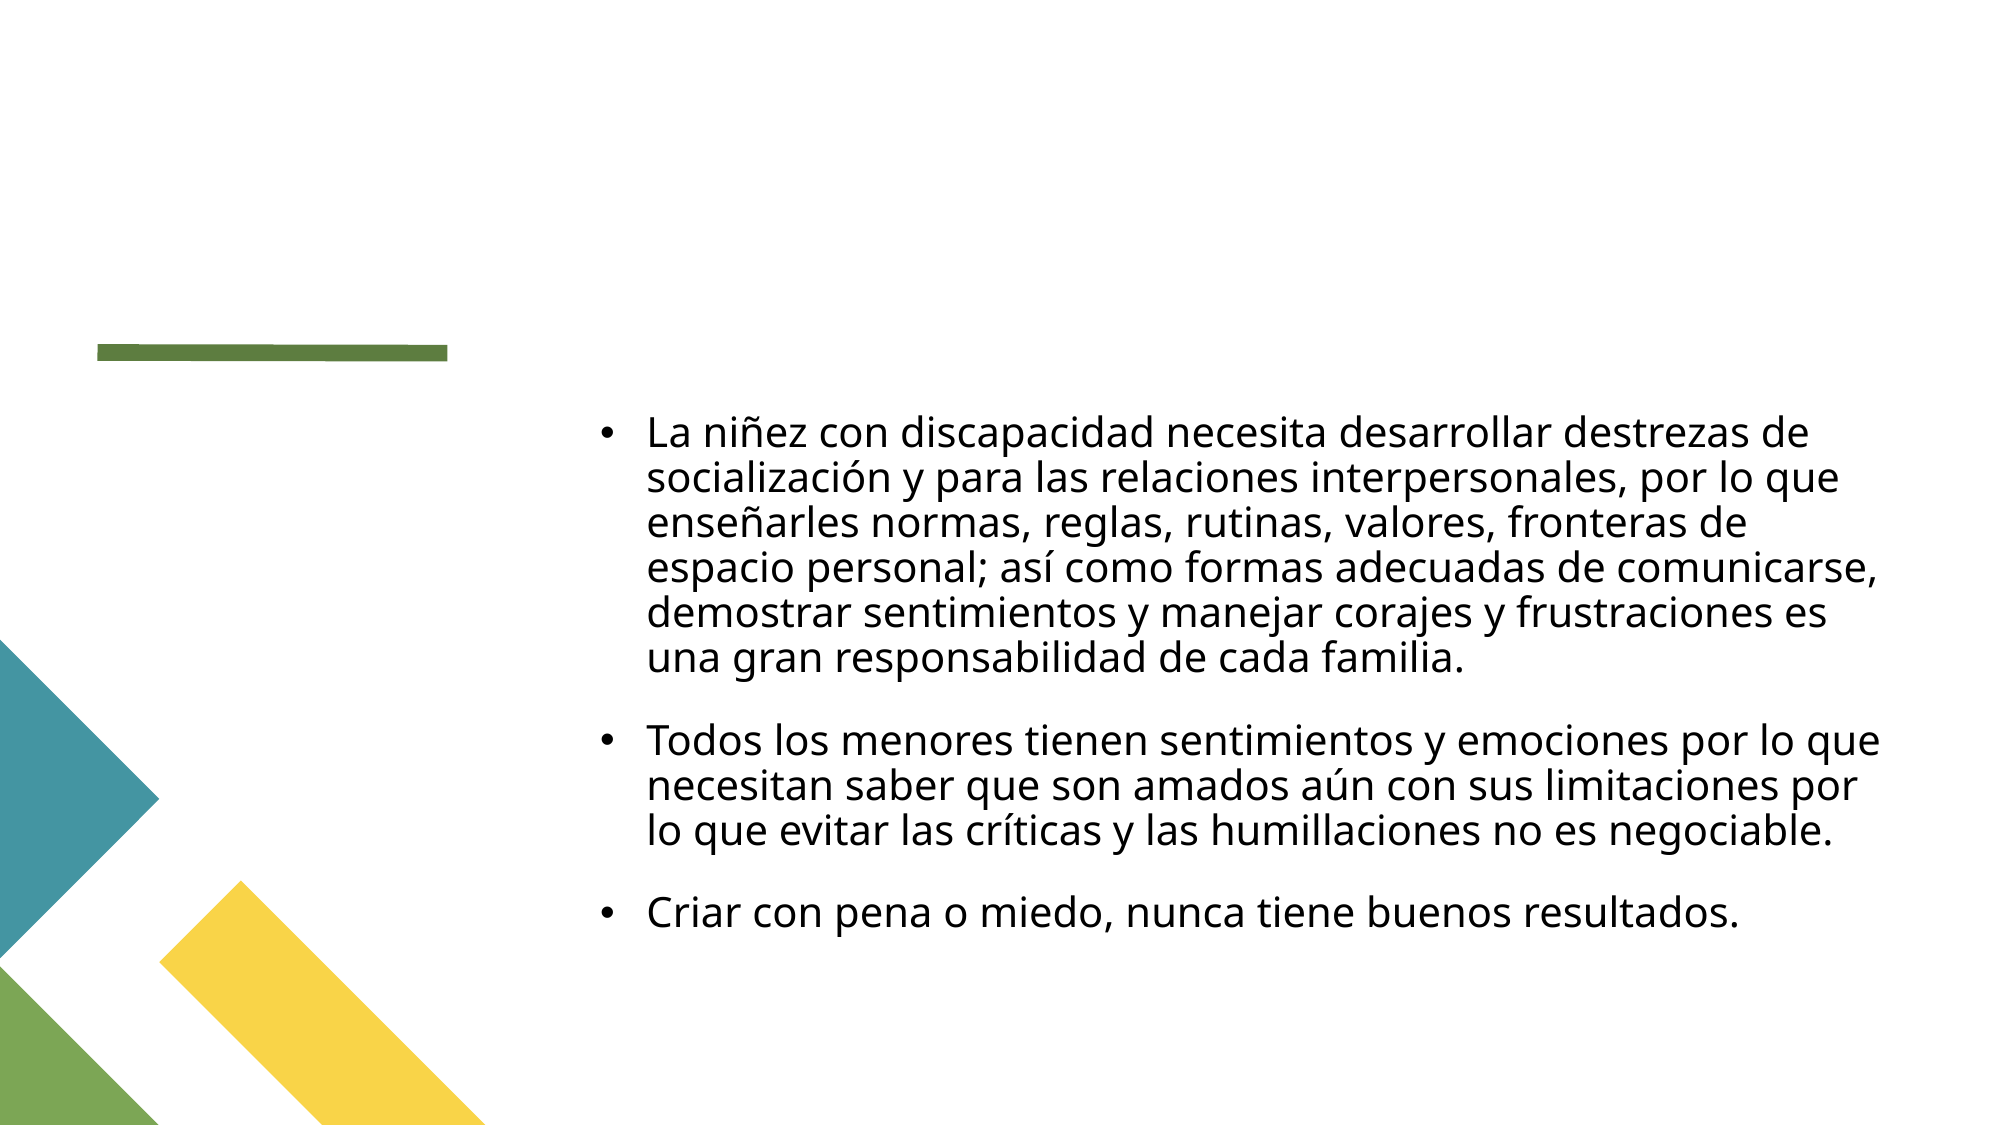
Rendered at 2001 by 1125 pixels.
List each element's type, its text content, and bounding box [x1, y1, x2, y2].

list La niñez con discapacidad necesita desarrollar destrezas de socialización y para las relaciones interpersonales, por lo que enseñarles normas, reglas, rutinas, valores, fronteras de espacio personal; así como formas adecuadas de comunicarse, demostrar sentimientos y manejar corajes y frustraciones es una gran responsabilidad de cada familia. Todos los menores tienen sentimientos y emociones por lo que necesitan saber que son amados aún con sus limitaciones por lo que evitar las críticas y las humillaciones no es negociable. Criar con pena o miedo, nunca tiene buenos resultados. [600, 374, 1882, 982]
